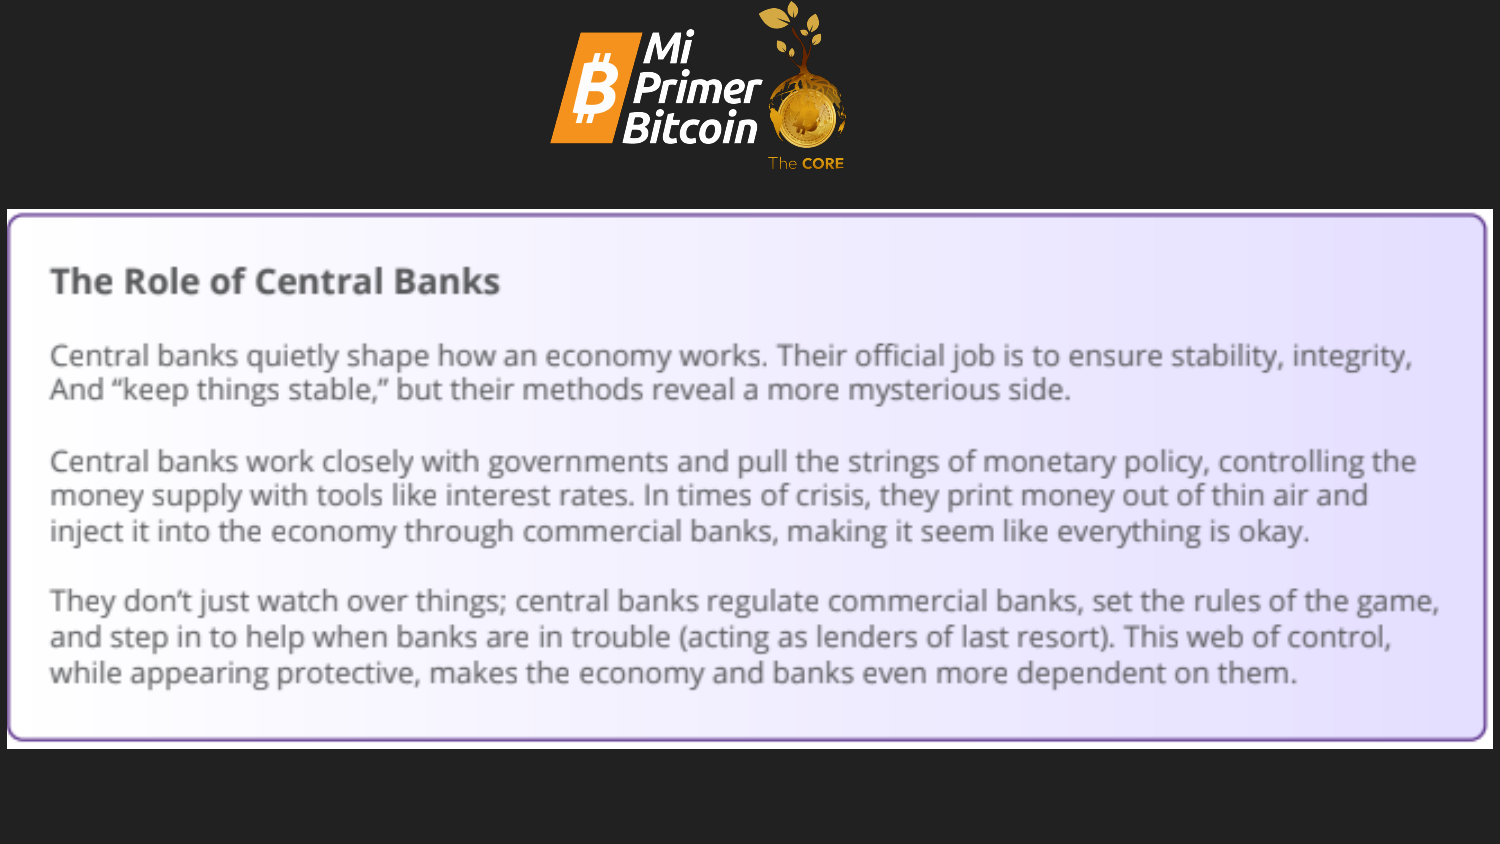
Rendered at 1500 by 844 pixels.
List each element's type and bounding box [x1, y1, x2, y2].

picture [7, 208, 1493, 749]
picture [549, 0, 897, 185]
